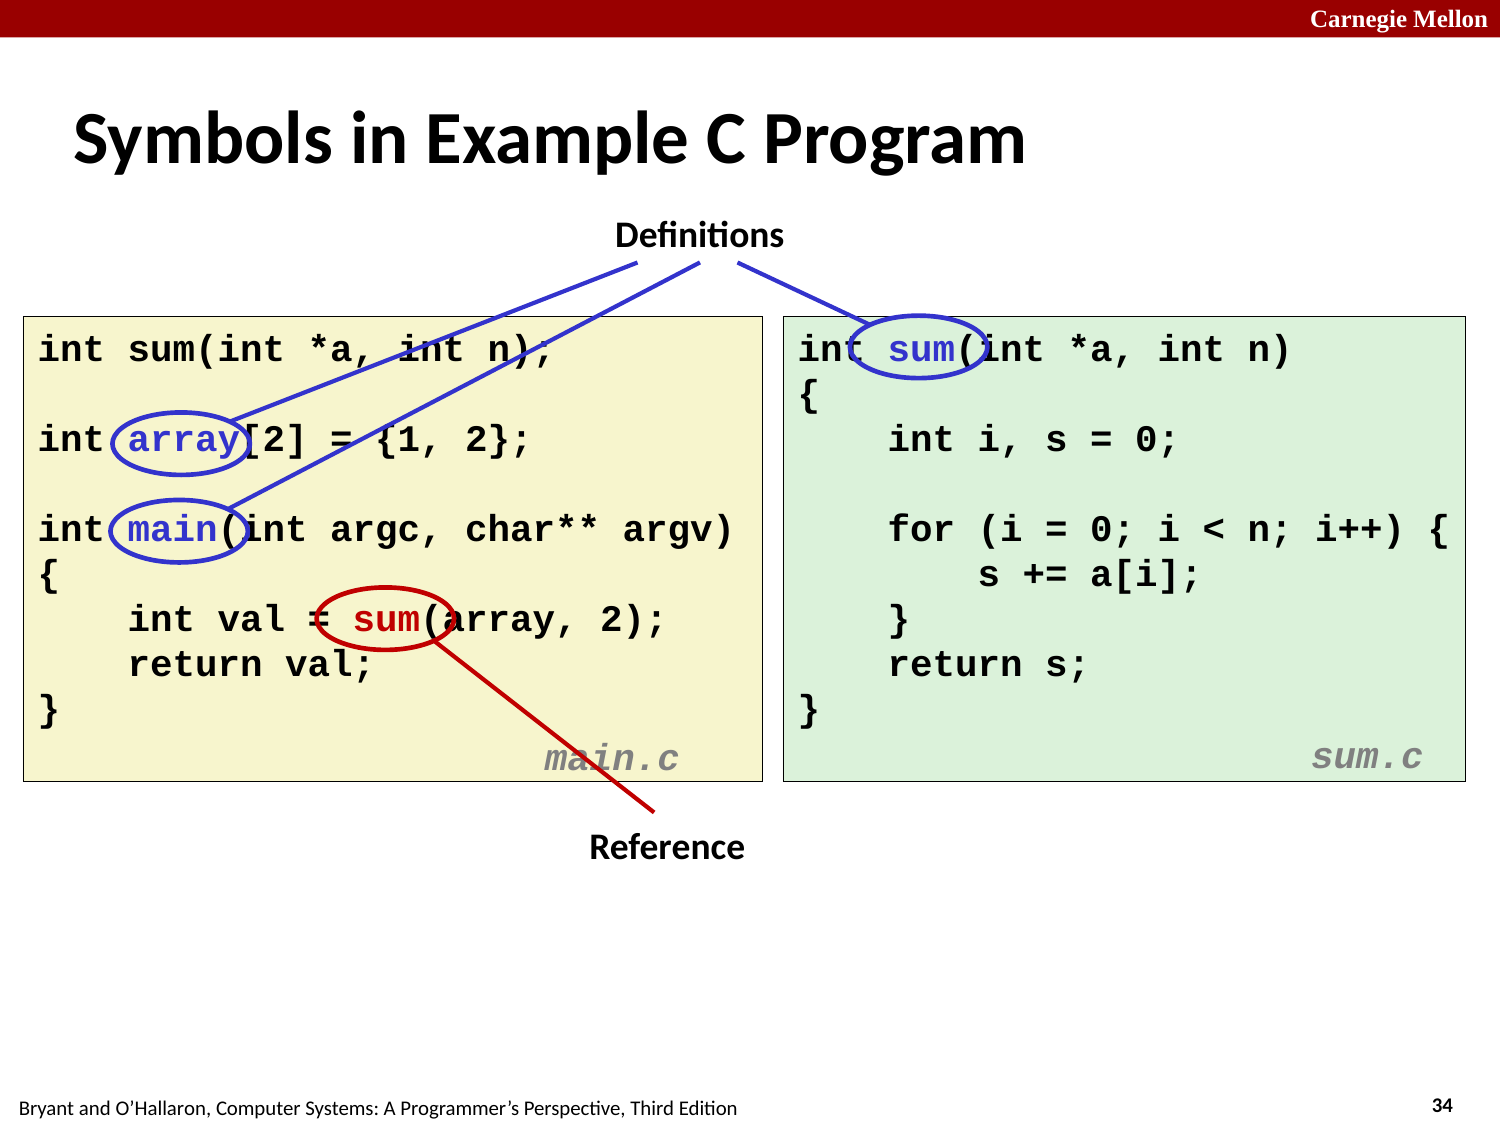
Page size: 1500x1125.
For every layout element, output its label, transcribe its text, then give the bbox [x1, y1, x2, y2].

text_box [737, 262, 871, 326]
text_box [112, 412, 222, 475]
text_box sum.c [1296, 727, 1439, 785]
text_box [316, 587, 455, 650]
text_box Reference [574, 814, 761, 875]
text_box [227, 262, 701, 510]
title Symbols in Example C Program [58, 71, 1305, 197]
text_box [849, 315, 988, 379]
text_box Definitions [600, 202, 800, 262]
text_box int sum(int *a, int n); int array[2] = {1, 2}; int main(int argc, char** argv) { int val = sum(array, 2); return val; } [22, 316, 763, 782]
text_box [110, 499, 248, 563]
text_box int sum(int *a, int n) { int i, s = 0; for (i = 0; i < n; i++) { s += a[i]; } return s; } [782, 316, 1466, 782]
text_box main.c [659, 728, 695, 787]
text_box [433, 640, 655, 813]
